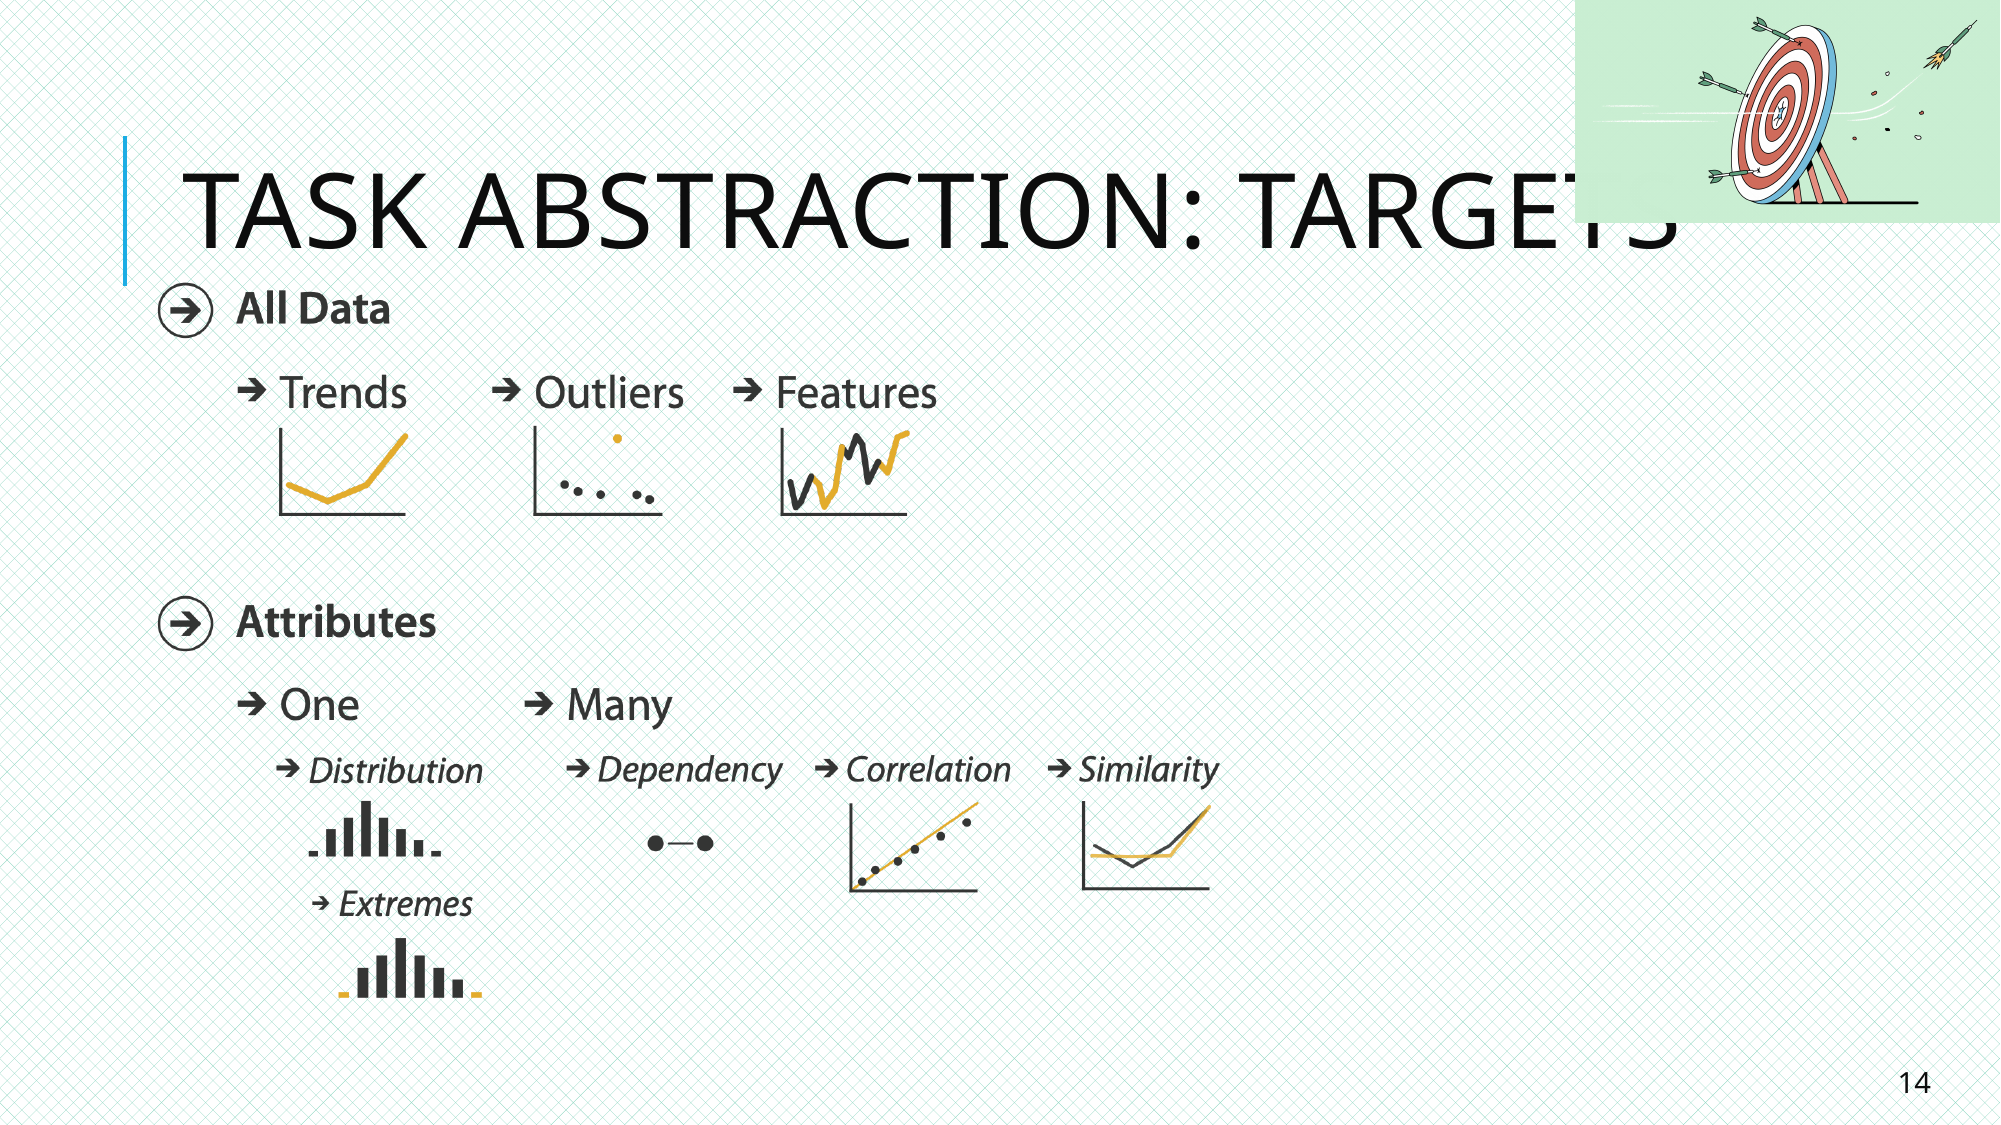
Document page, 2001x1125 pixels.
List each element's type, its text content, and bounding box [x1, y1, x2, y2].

picture [1575, 0, 2000, 224]
picture [98, 257, 1250, 1075]
title Task abstraction: Targets [168, 96, 1763, 342]
slide_number 14 [1777, 751, 1938, 1125]
